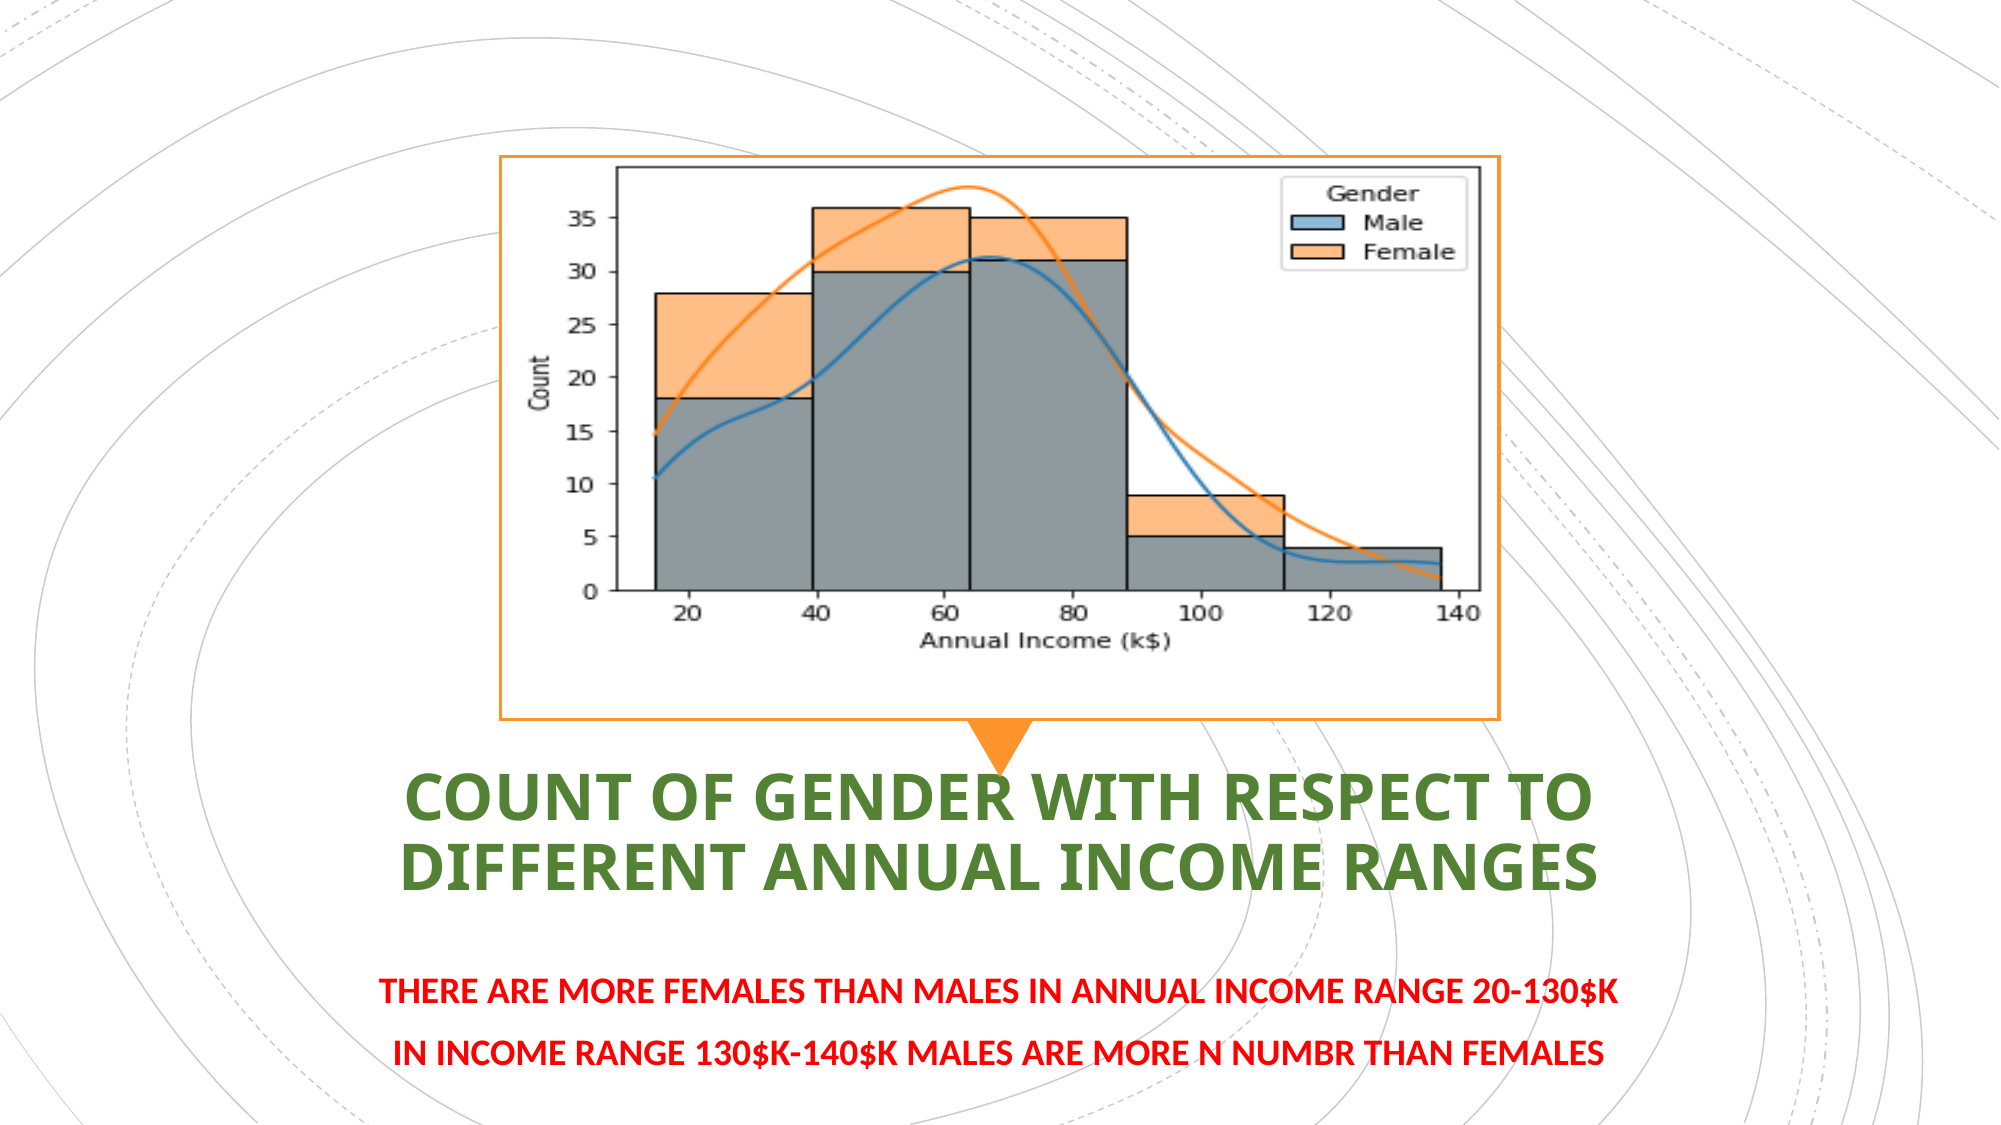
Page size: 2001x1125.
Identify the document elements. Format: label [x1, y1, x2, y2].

text_box [0, 0, 1999, 1125]
picture [511, 155, 1500, 665]
